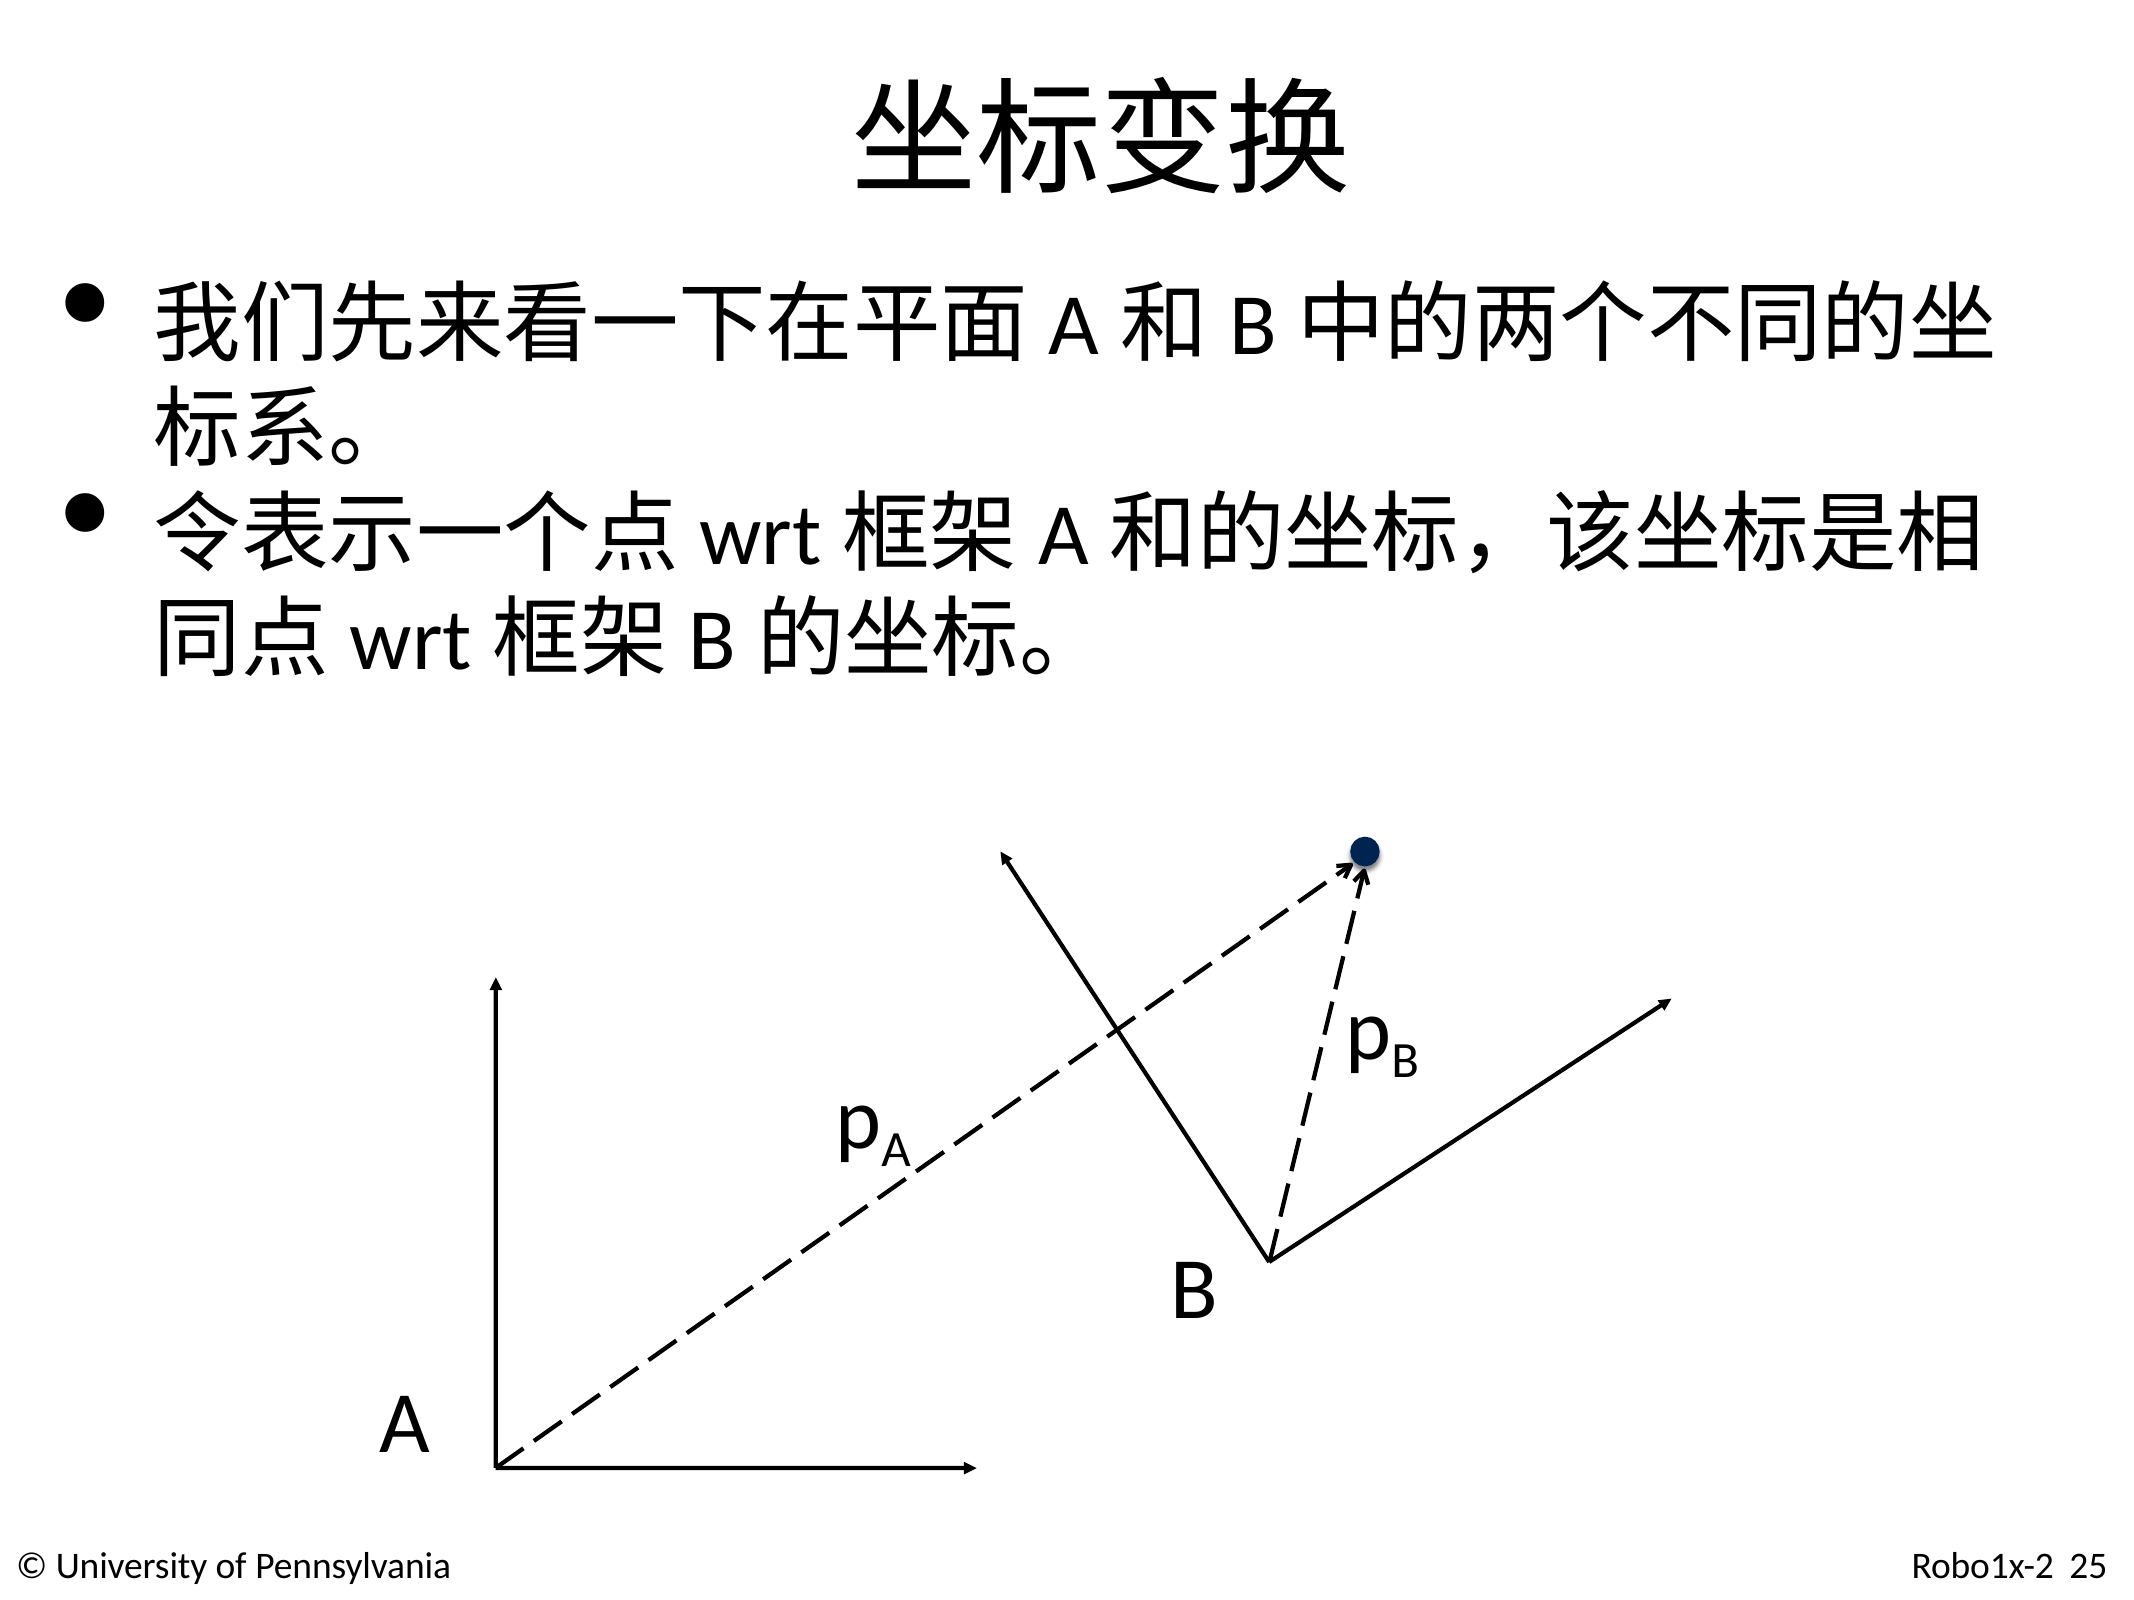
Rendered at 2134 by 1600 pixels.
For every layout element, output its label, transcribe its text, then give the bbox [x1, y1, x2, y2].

text_box [1000, 851, 1013, 866]
title 坐标变换 [317, 25, 1816, 326]
text_box pB [1343, 972, 1425, 1088]
text_box [1336, 864, 1352, 879]
text_box B A [377, 1230, 1220, 1470]
text_box pA [833, 1060, 918, 1177]
footer © University of Pennsylvania [13, 1548, 460, 1600]
text_box [963, 1470, 973, 1475]
slide_number Robo1x-2 25 [1909, 1548, 2117, 1600]
text_box [1343, 834, 1387, 878]
text_box [1657, 998, 1672, 1011]
text_box [1353, 870, 1369, 885]
text_box [489, 977, 503, 991]
text_box [1350, 836, 1380, 867]
